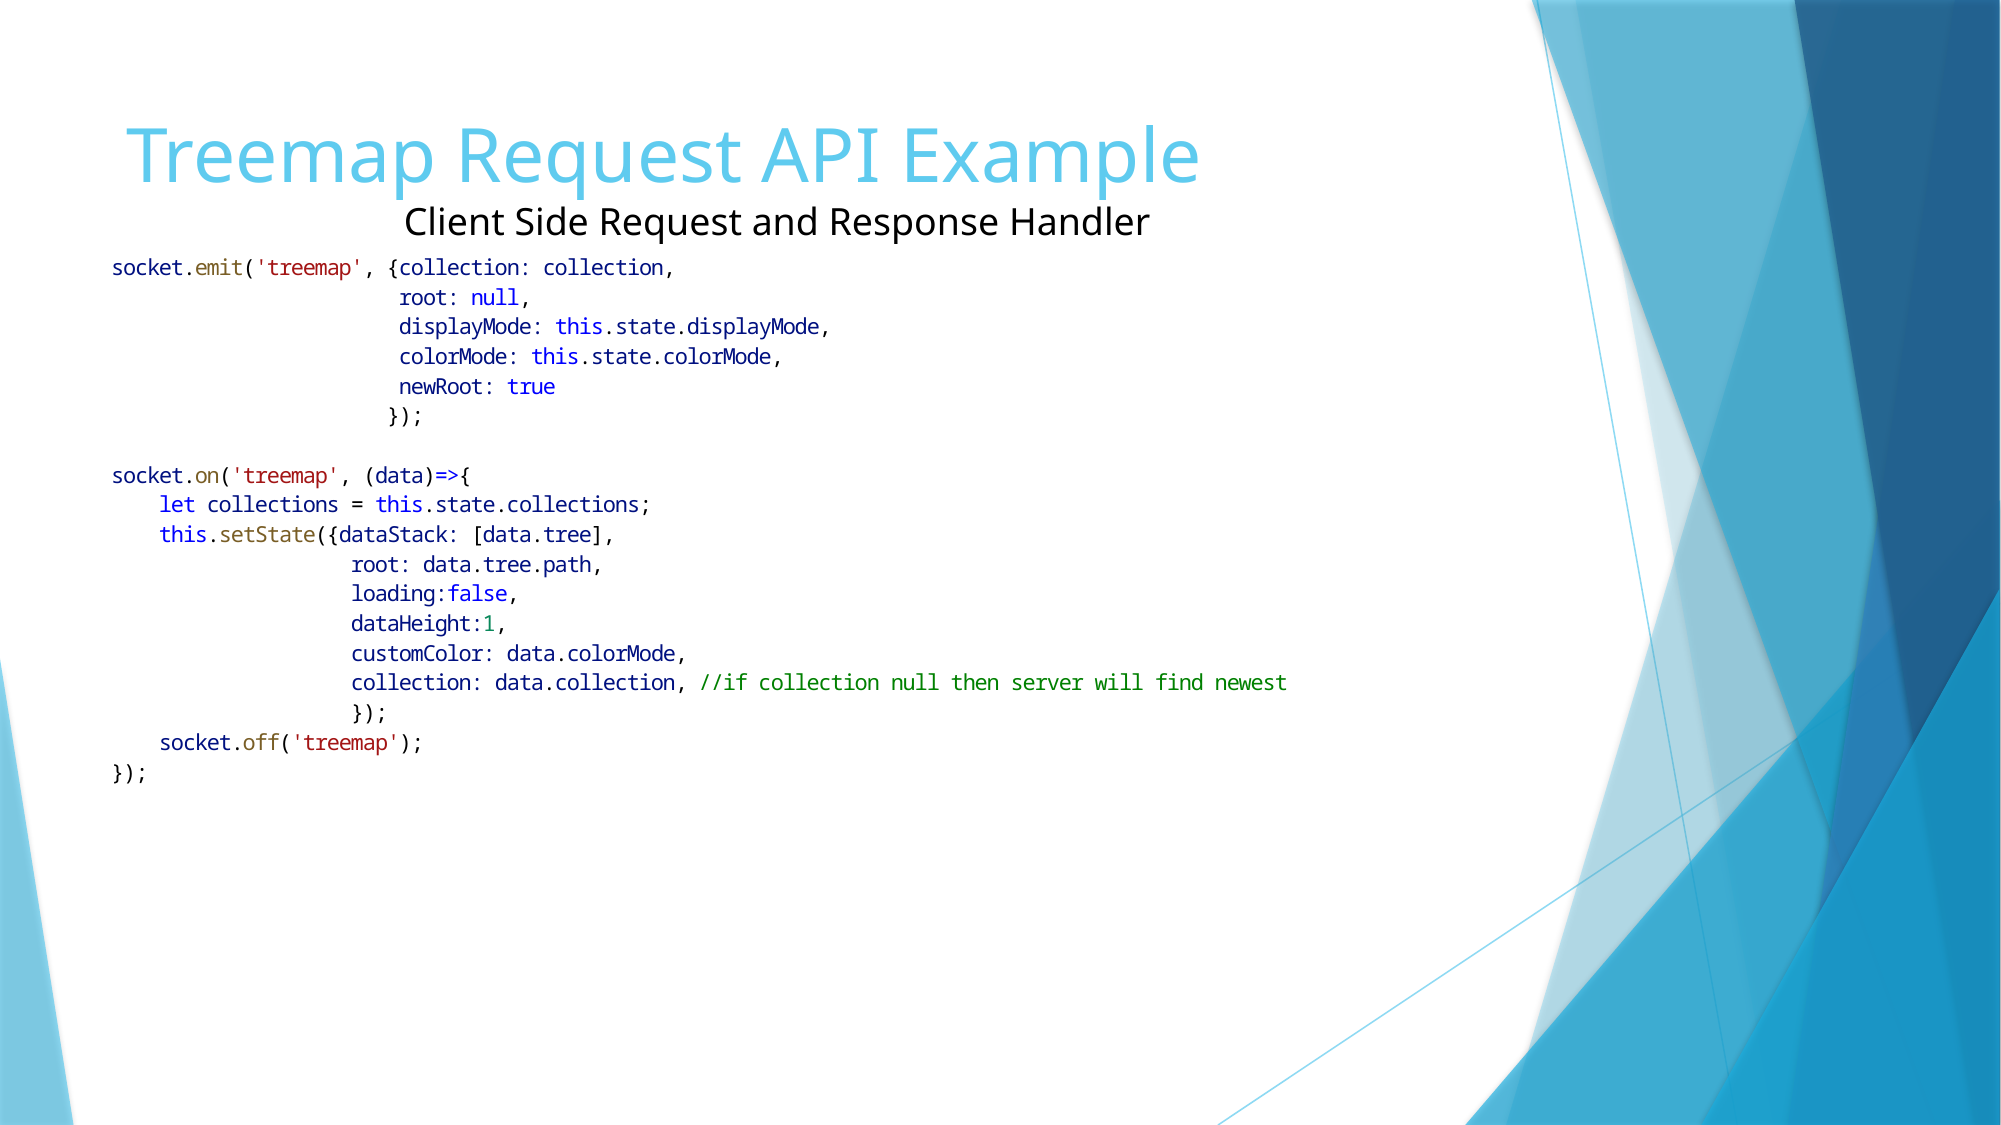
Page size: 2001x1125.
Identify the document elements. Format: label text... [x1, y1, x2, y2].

text_box Client Side Request and Response Handler [388, 190, 1166, 249]
title Treemap Request API Example [111, 99, 1522, 317]
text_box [110, 250, 1445, 1125]
